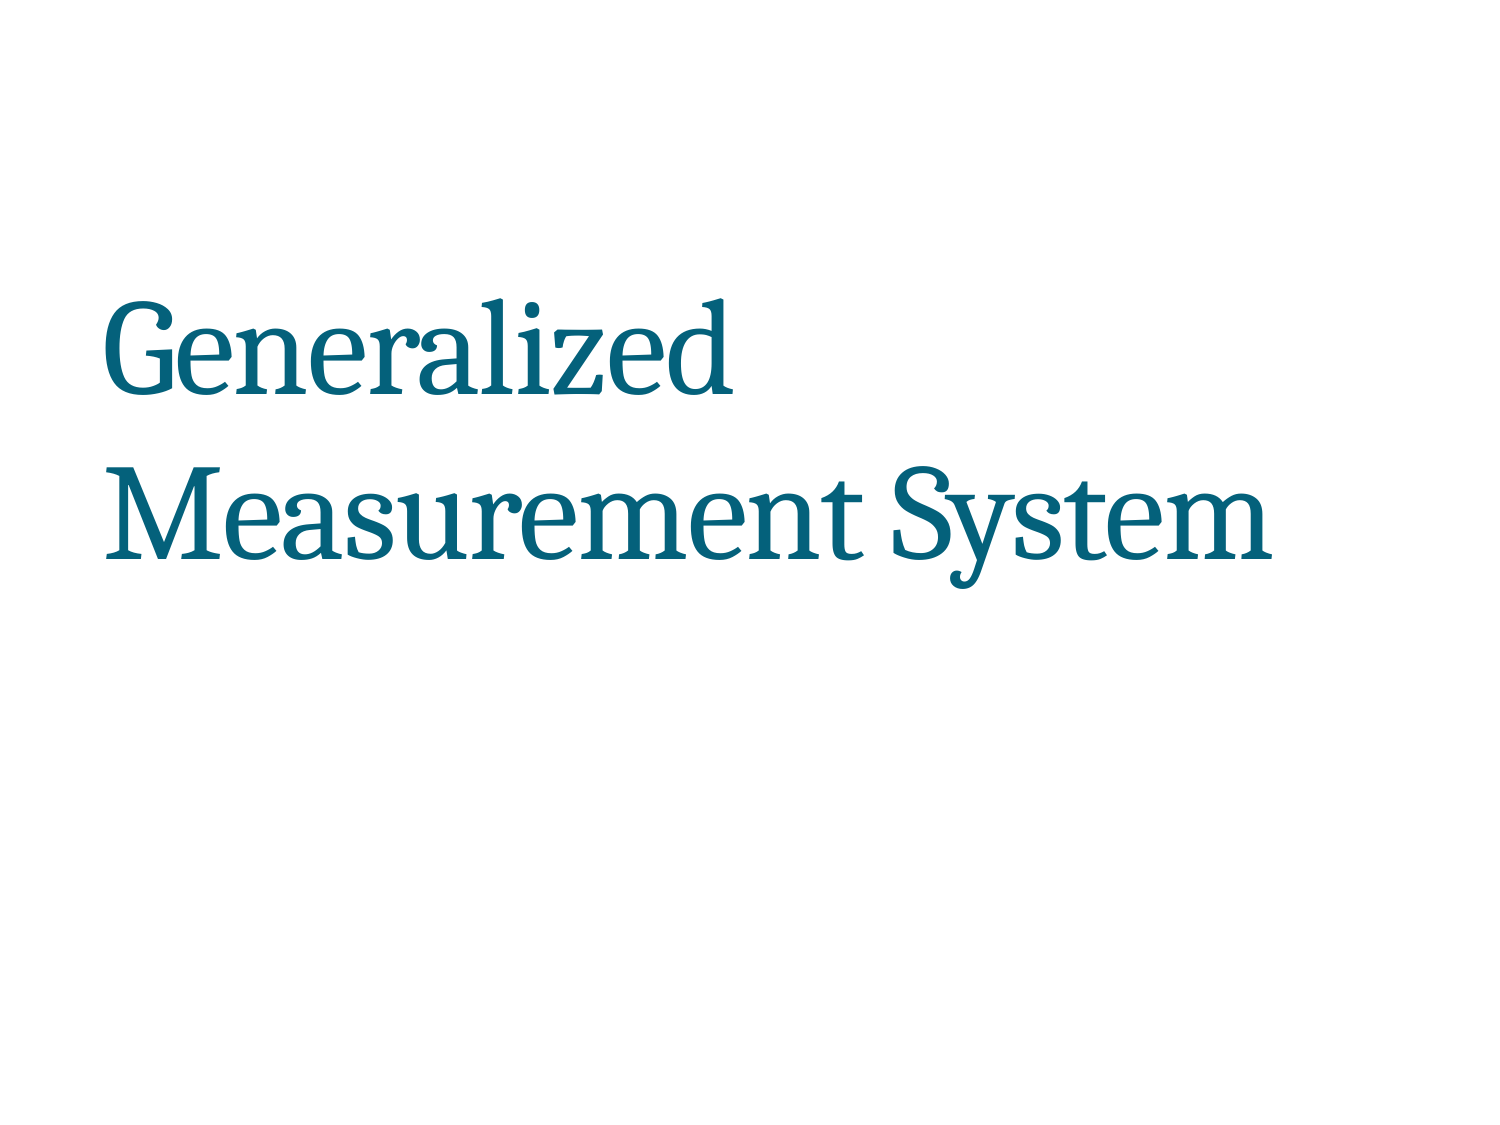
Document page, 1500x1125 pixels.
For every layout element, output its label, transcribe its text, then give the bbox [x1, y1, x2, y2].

text_box Generalized Measurement System [87, 249, 1500, 595]
